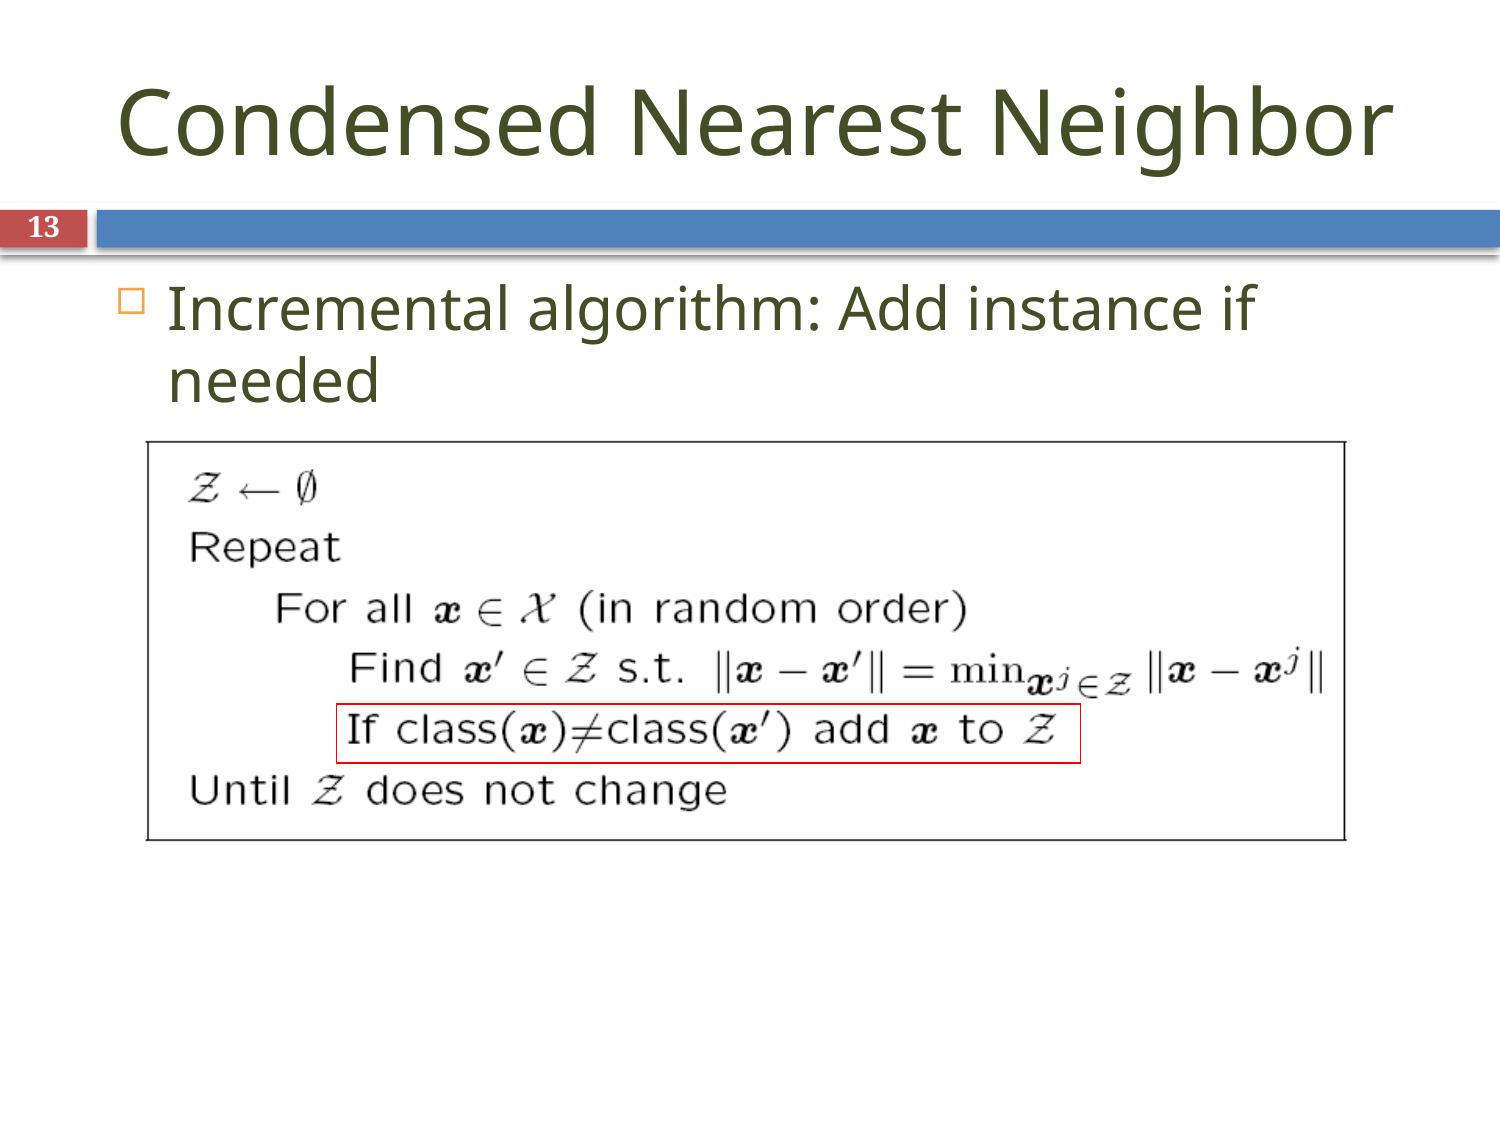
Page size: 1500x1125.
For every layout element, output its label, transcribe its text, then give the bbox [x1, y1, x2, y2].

text_box Incremental algorithm: Add instance if needed [100, 262, 1438, 1000]
text_box <number> [0, 208, 88, 249]
picture [135, 432, 1358, 849]
text_box Condensed Nearest Neighbor [100, 37, 1438, 200]
